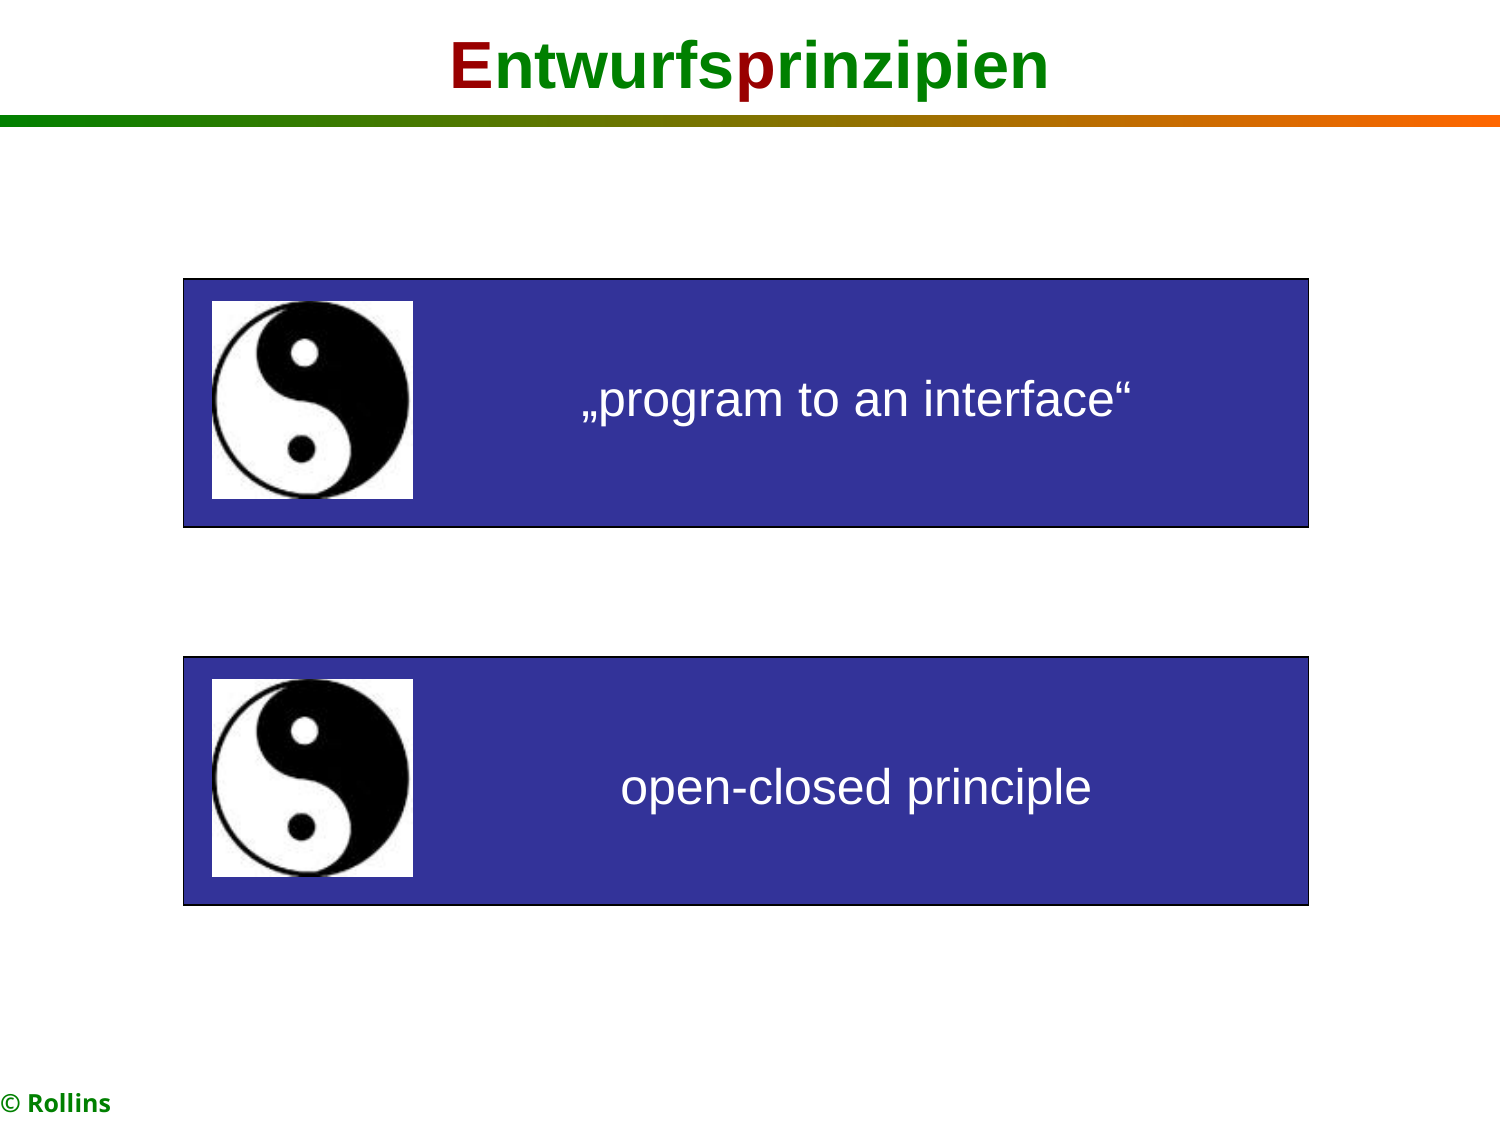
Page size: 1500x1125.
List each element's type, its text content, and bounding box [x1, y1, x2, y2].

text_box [183, 278, 1309, 528]
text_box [183, 656, 1309, 906]
title Entwurfsprinzipien [112, 6, 1388, 118]
